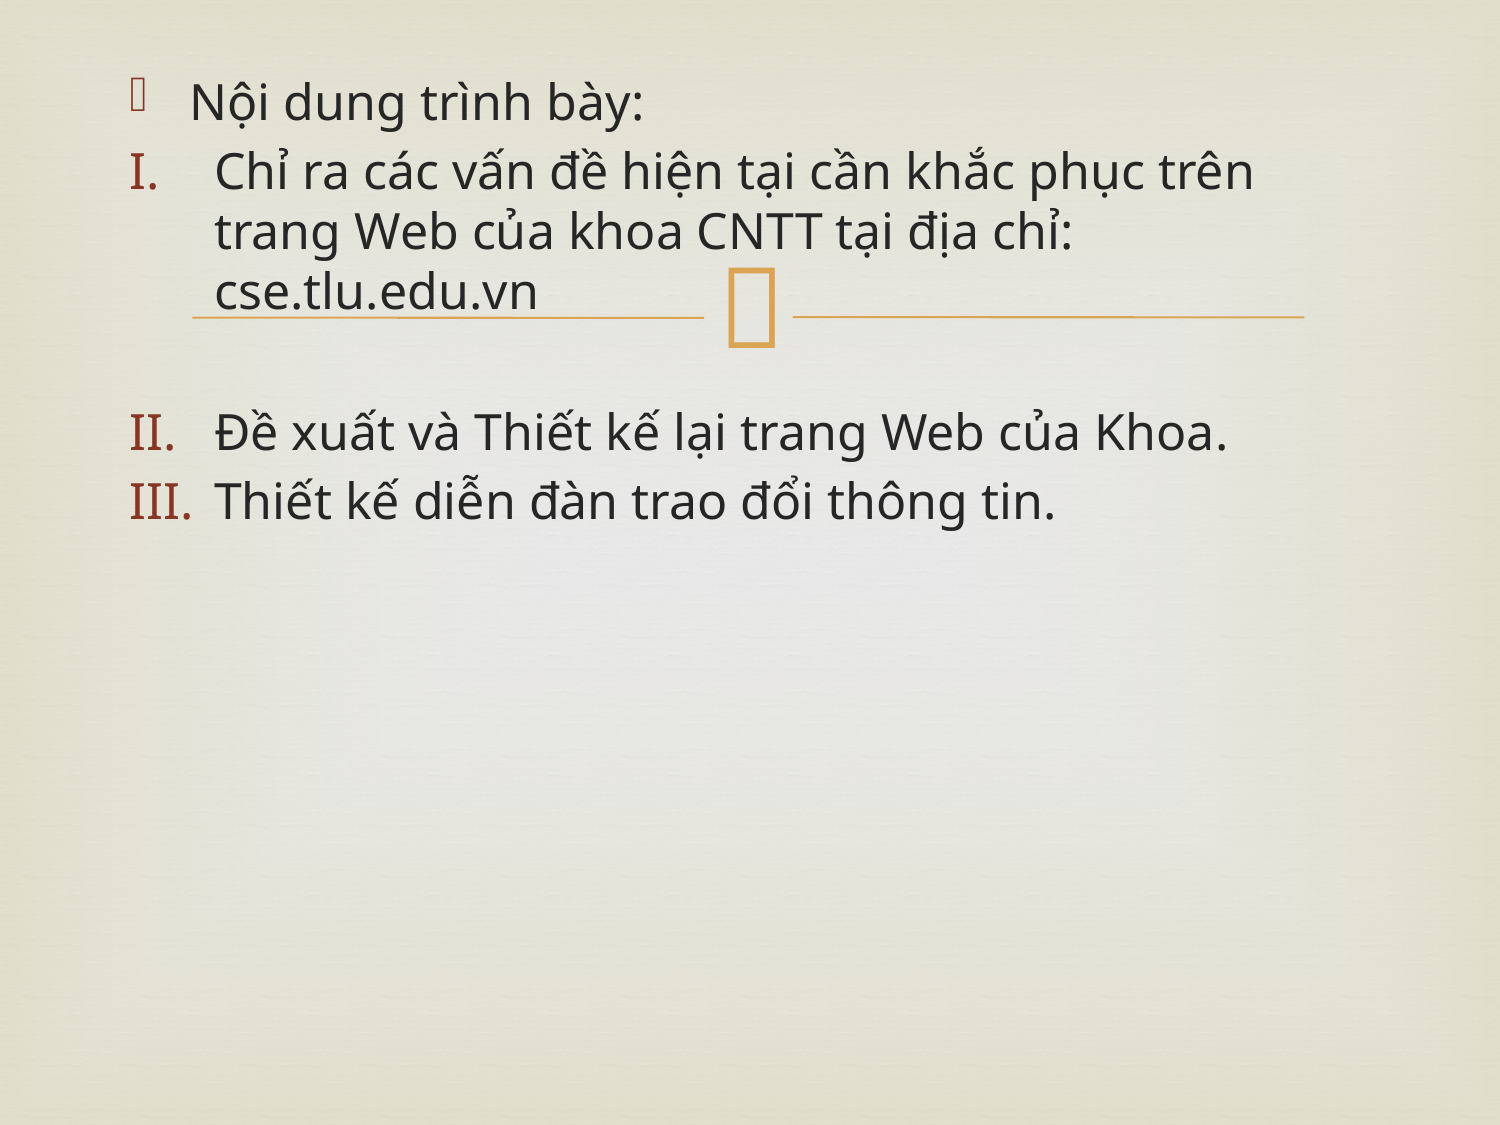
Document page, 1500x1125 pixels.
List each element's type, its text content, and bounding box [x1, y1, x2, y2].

list Nội dung trình bày: Chỉ ra các vấn đề hiện tại cần khắc phục trên trang Web của khoa CNTT tại địa chỉ: cse.tlu.edu.vn Đề xuất và Thiết kế lại trang Web của Khoa. Thiết kế diễn đàn trao đổi thông tin. [114, 62, 1386, 1005]
